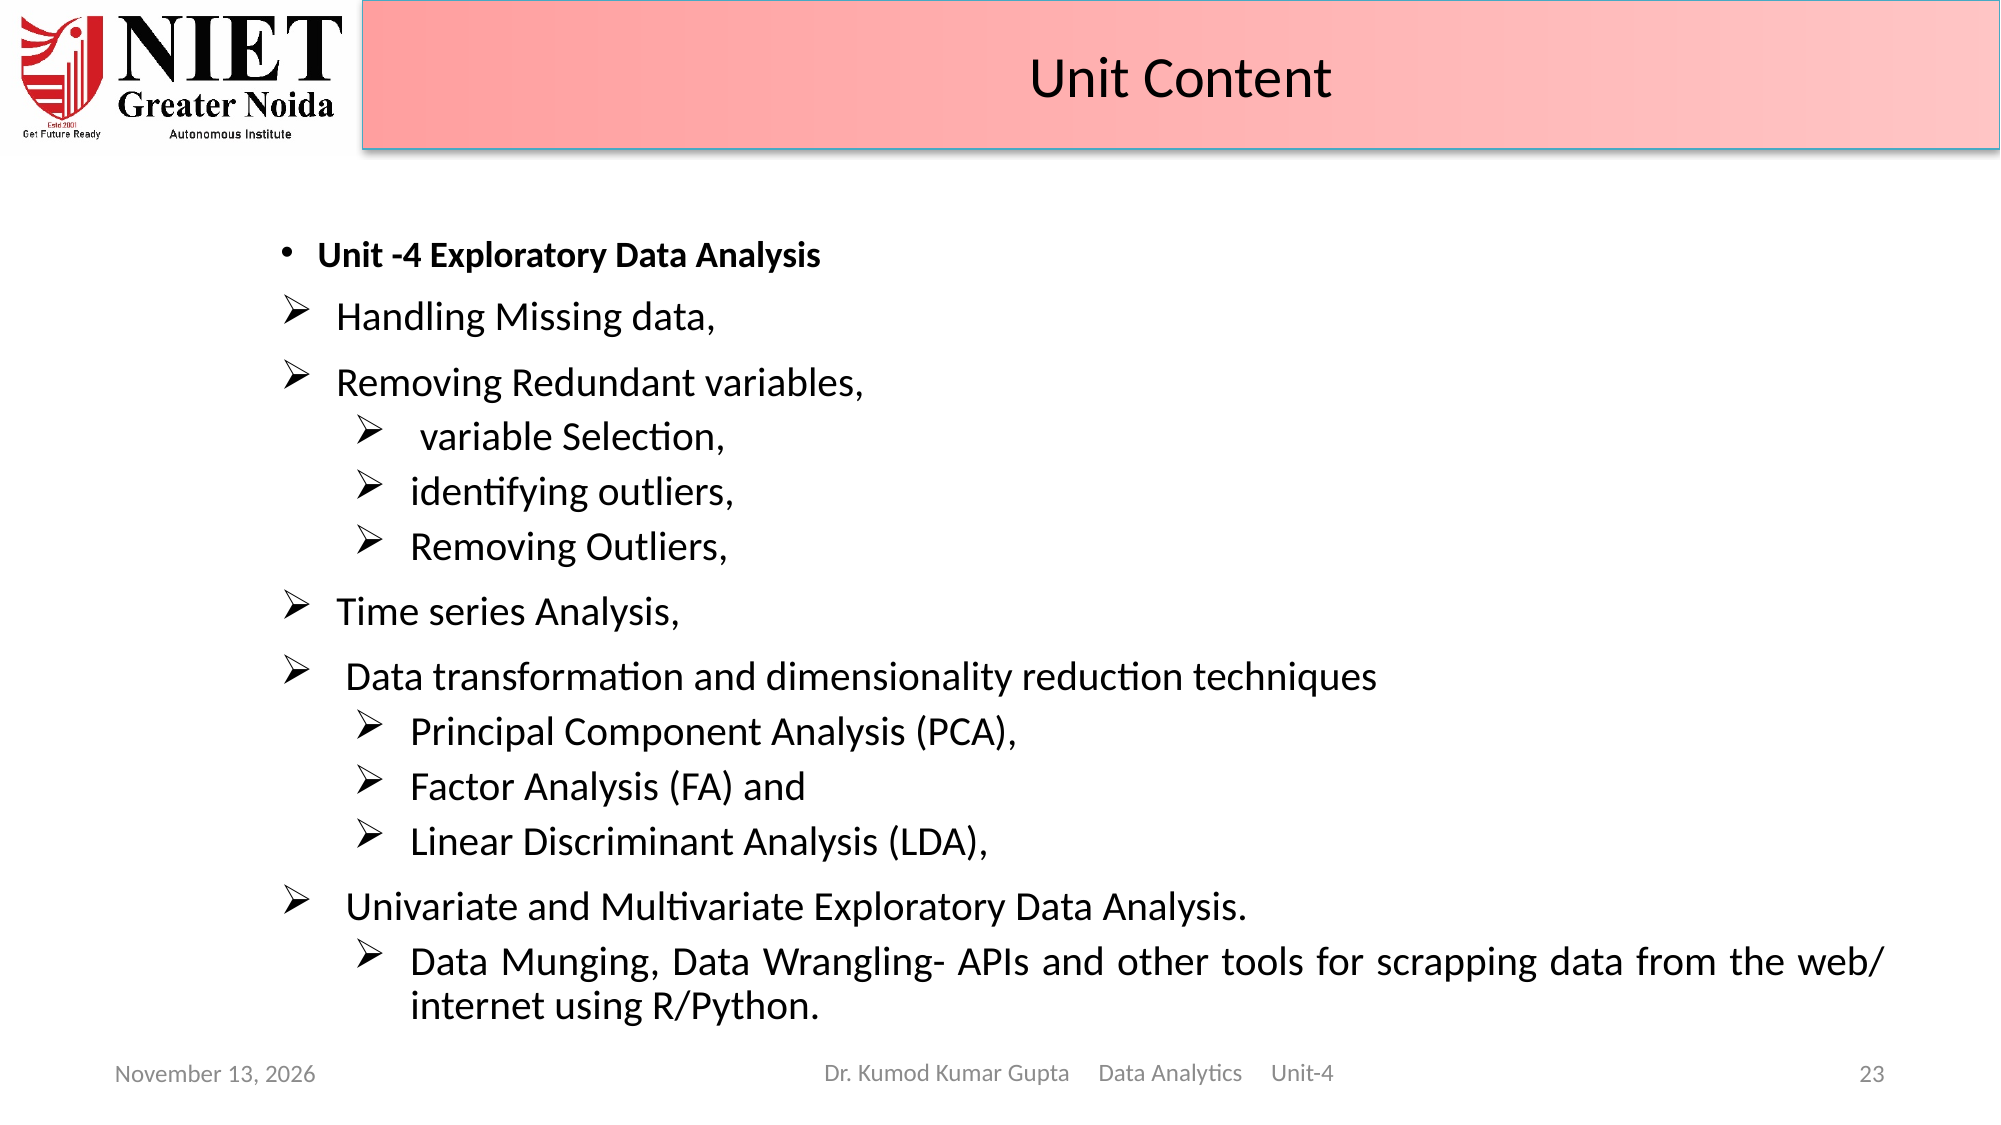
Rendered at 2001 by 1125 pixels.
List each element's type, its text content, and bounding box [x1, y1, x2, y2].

text_box Unit -4 Exploratory Data Analysis Handling Missing data, Removing Redundant variables, variable Selection, identifying outliers, Removing Outliers, Time series Analysis, Data transformation and dimensionality reduction techniques Principal Component Analysis (PCA), Factor Analysis (FA) and Linear Discriminant Analysis (LDA), Univariate and Multivariate Exploratory Data Analysis. Data Munging, Data Wrangling- APIs and other tools for scrapping data from the web/ internet using R/Python. [265, 200, 1901, 1041]
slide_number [99, 1042, 567, 1103]
picture [0, 0, 363, 156]
footer Dr. Kumod Kumar Gupta Data Analytics Unit-4 [746, 1041, 1413, 1103]
text_box Unit Content [363, 0, 2000, 150]
slide_number 23 [1433, 1042, 1900, 1103]
